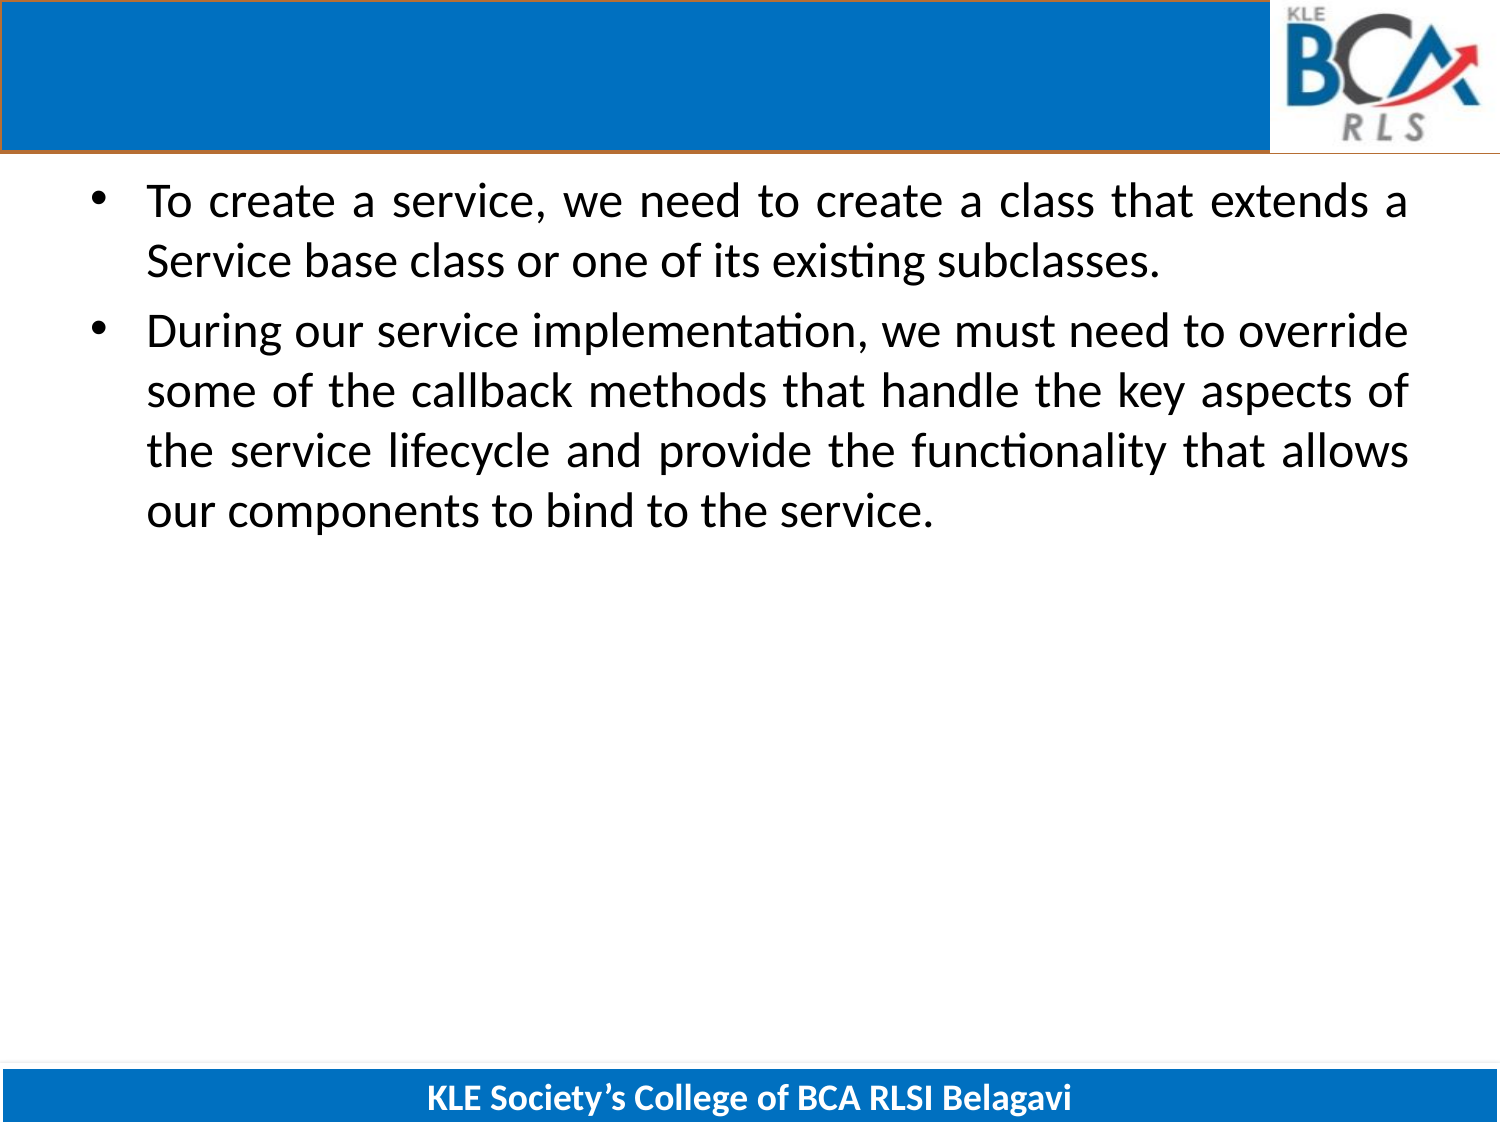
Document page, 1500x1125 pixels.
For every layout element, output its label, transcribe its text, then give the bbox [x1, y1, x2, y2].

text_box [0, 0, 1268, 154]
list To create a service, we need to create a class that extends a Service base class or one of its existing subclasses. During our service implementation, we must need to override some of the callback methods that handle the key aspects of the service lifecycle and provide the functionality that allows our components to bind to the service. [75, 159, 1425, 1057]
picture [1270, 0, 1500, 153]
text_box KLE Society’s College of BCA RLSI Belagavi [0, 1063, 1500, 1125]
